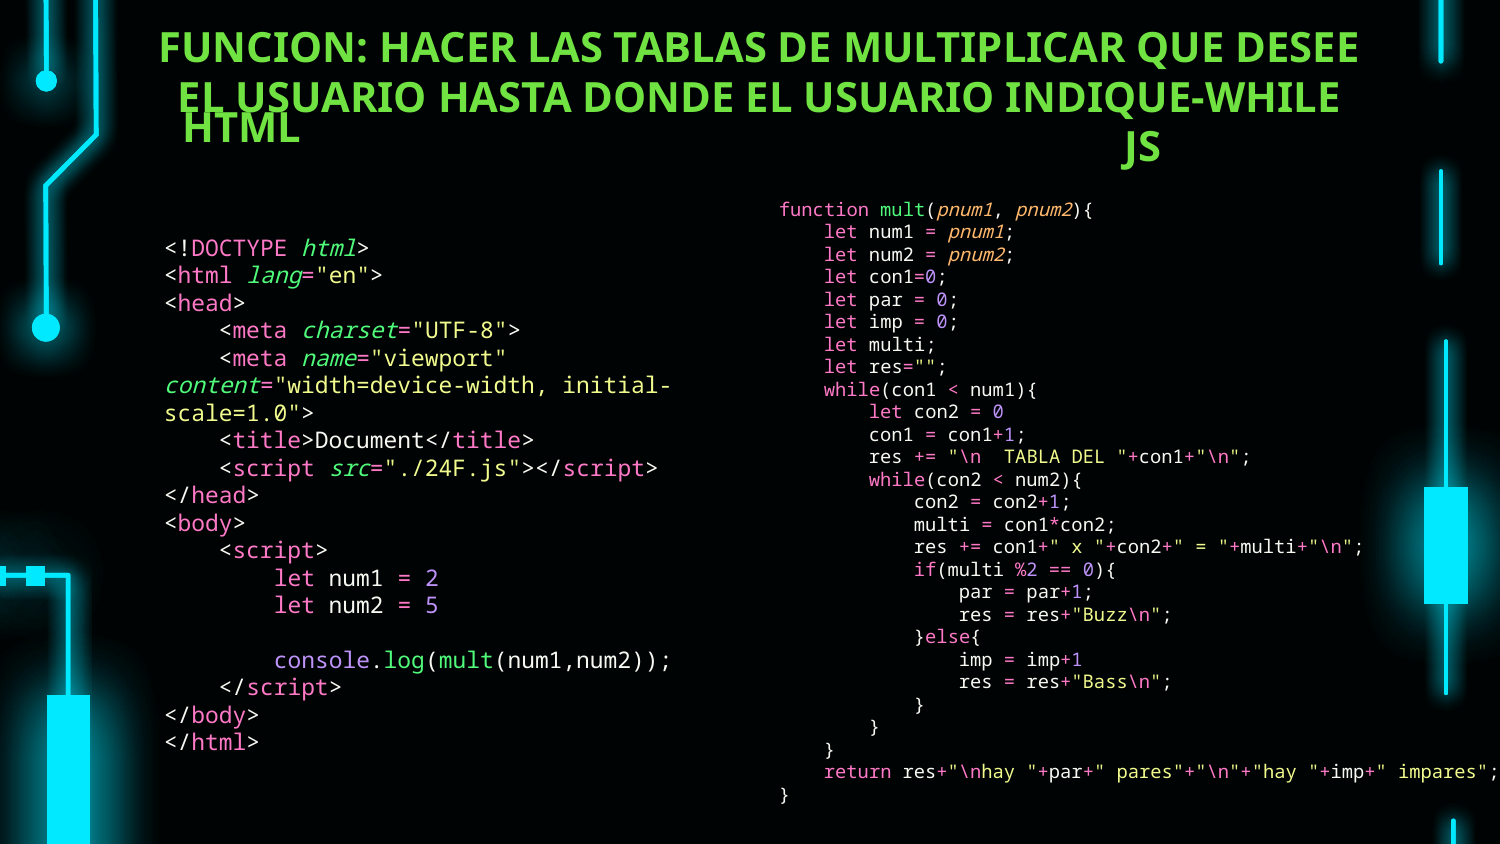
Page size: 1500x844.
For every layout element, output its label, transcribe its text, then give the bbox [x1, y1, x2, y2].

text_box function mult(pnum1, pnum2){ let num1 = pnum1; let num2 = pnum2; let con1=0; let par = 0; let imp = 0; let multi; let res=""; while(con1 < num1){ let con2 = 0 con1 = con1+1; res += "\n TABLA DEL "+con1+"\n"; while(con2 < num2){ con2 = con2+1; multi = con1*con2; res += con1+" x "+con2+" = "+multi+"\n"; if(multi %2 == 0){ par = par+1; res = res+"Buzz\n"; }else{ imp = imp+1 res = res+"Bass\n"; } } } return res+"\nhay "+par+" pares"+"\n"+"hay "+imp+" impares"; } [764, 167, 1500, 813]
text_box JS [510, 105, 1500, 184]
text_box <!DOCTYPE html> <html lang="en"> <head> <meta charset="UTF-8"> <meta name="viewport" content="width=device-width, initial-scale=1.0"> <title>Document</title> <script src="./24F.js"></script> </head> <body> <script> let num1 = 2 let num2 = 5 console.log(mult(num1,num2)); </script> </body> </html> [148, 226, 764, 763]
text_box HTML [0, 86, 875, 166]
title FUNCION: HACER LAS TABLAS DE MULTIPLICAR QUE DESEE EL USUARIO HASTA DONDE EL USUARIO INDIQUE-WHILE [126, 31, 1393, 105]
